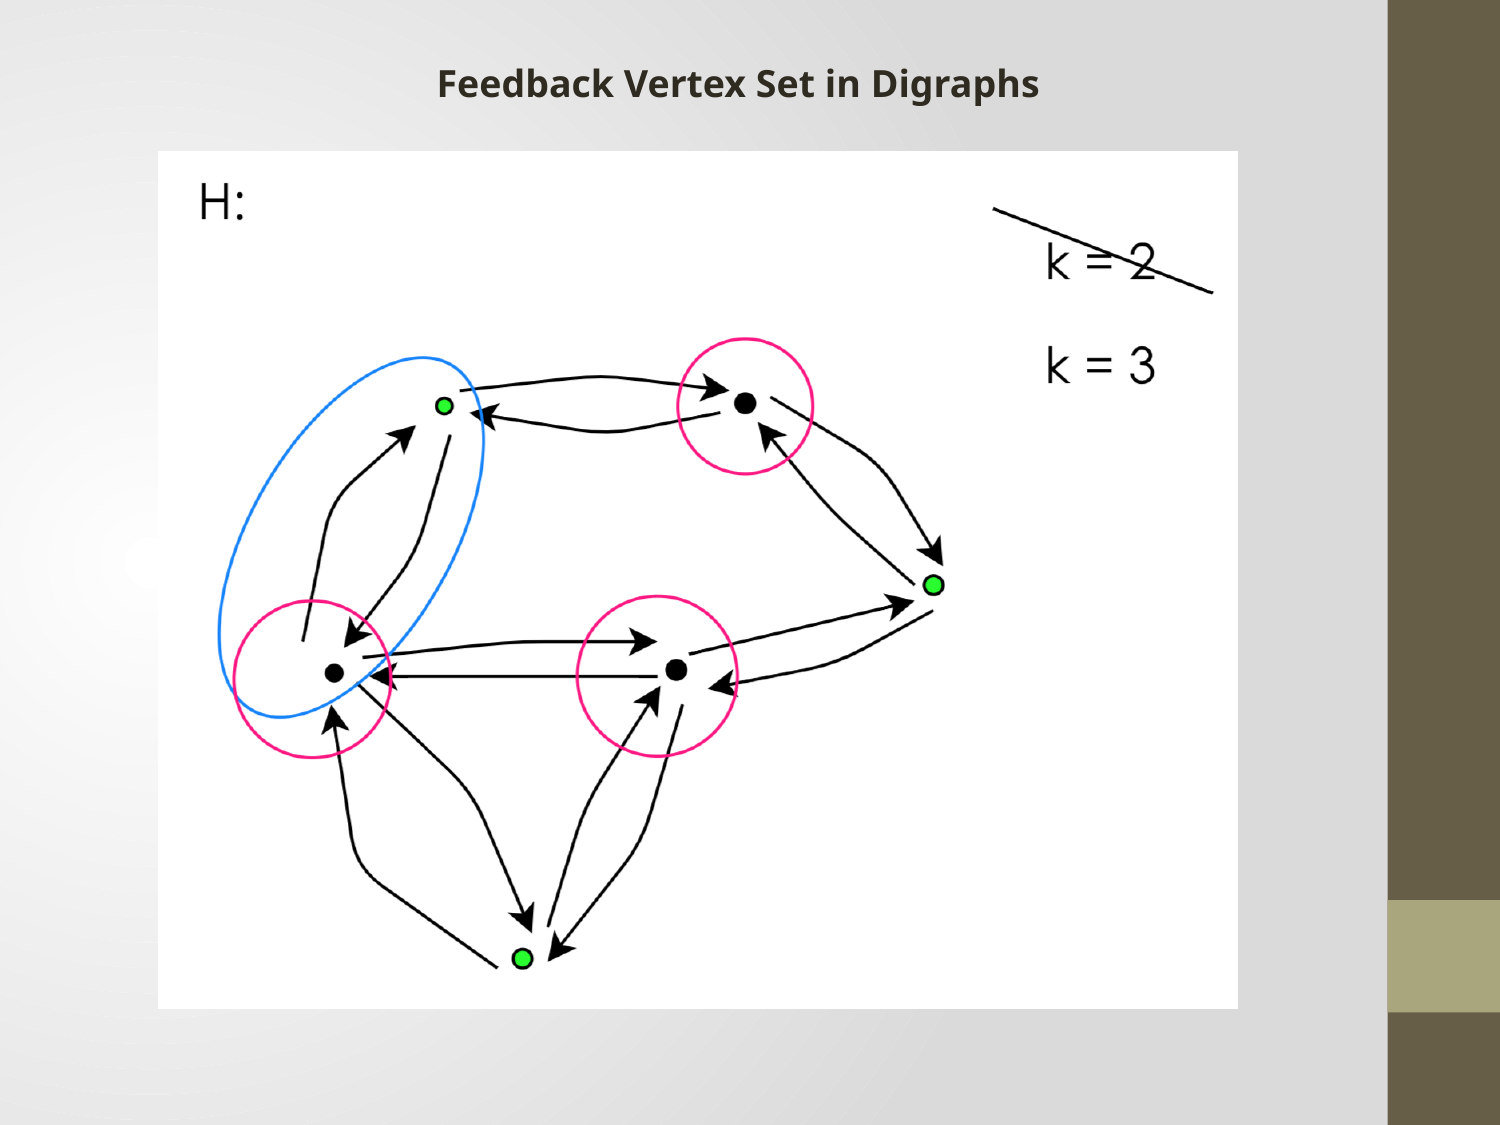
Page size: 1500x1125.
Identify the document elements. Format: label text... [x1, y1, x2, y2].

text_box Feedback Vertex Set in Digraphs [421, 52, 1056, 113]
picture [157, 150, 1238, 1009]
